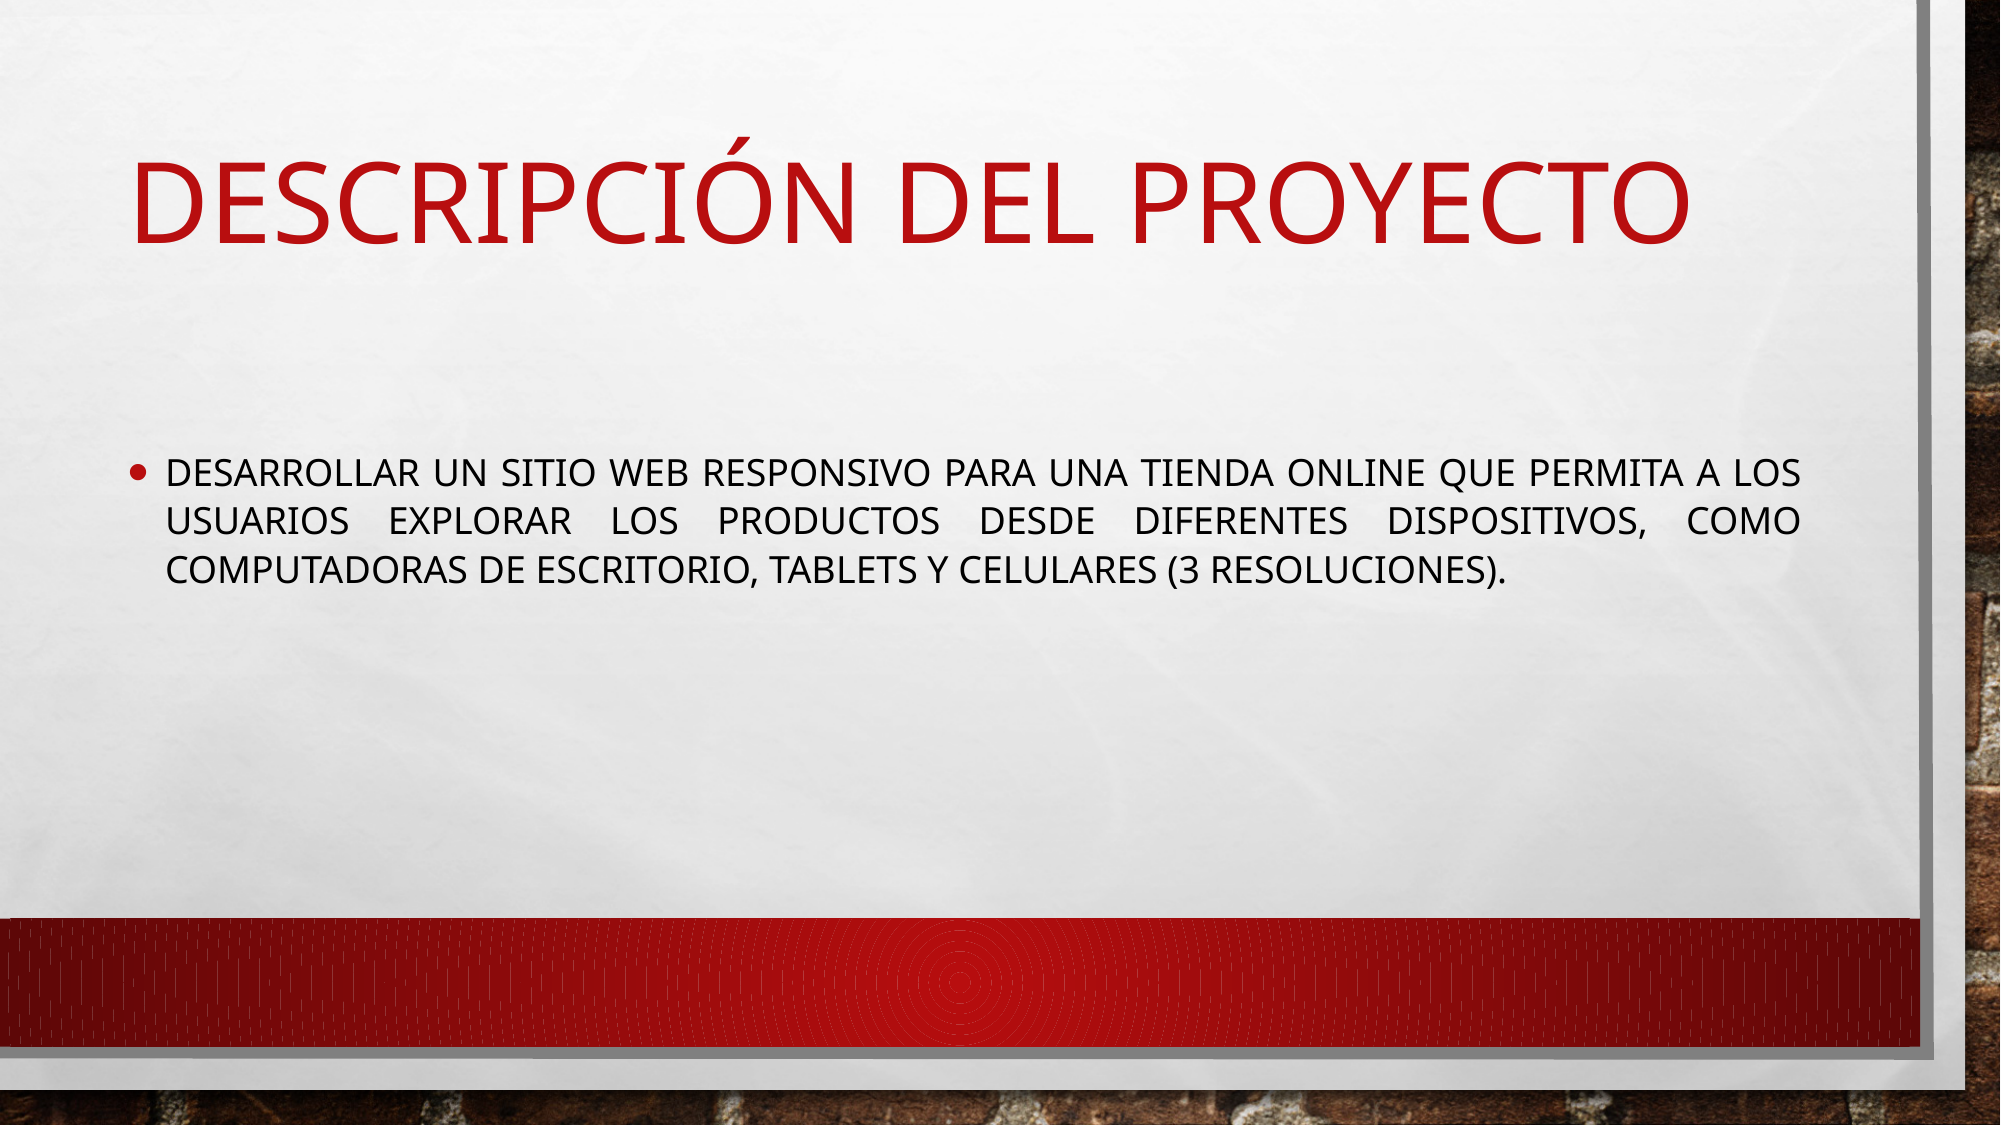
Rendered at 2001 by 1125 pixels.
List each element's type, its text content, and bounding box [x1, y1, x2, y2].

title Descripción del proyecto [112, 112, 1818, 301]
list Desarrollar un sitio web responsivo para una tienda online que permita a los usuarios explorar los productos desde diferentes dispositivos, como computadoras de escritorio, tablets y celulares (3 resoluciones). [112, 301, 1818, 736]
picture [0, 0, 2000, 1125]
